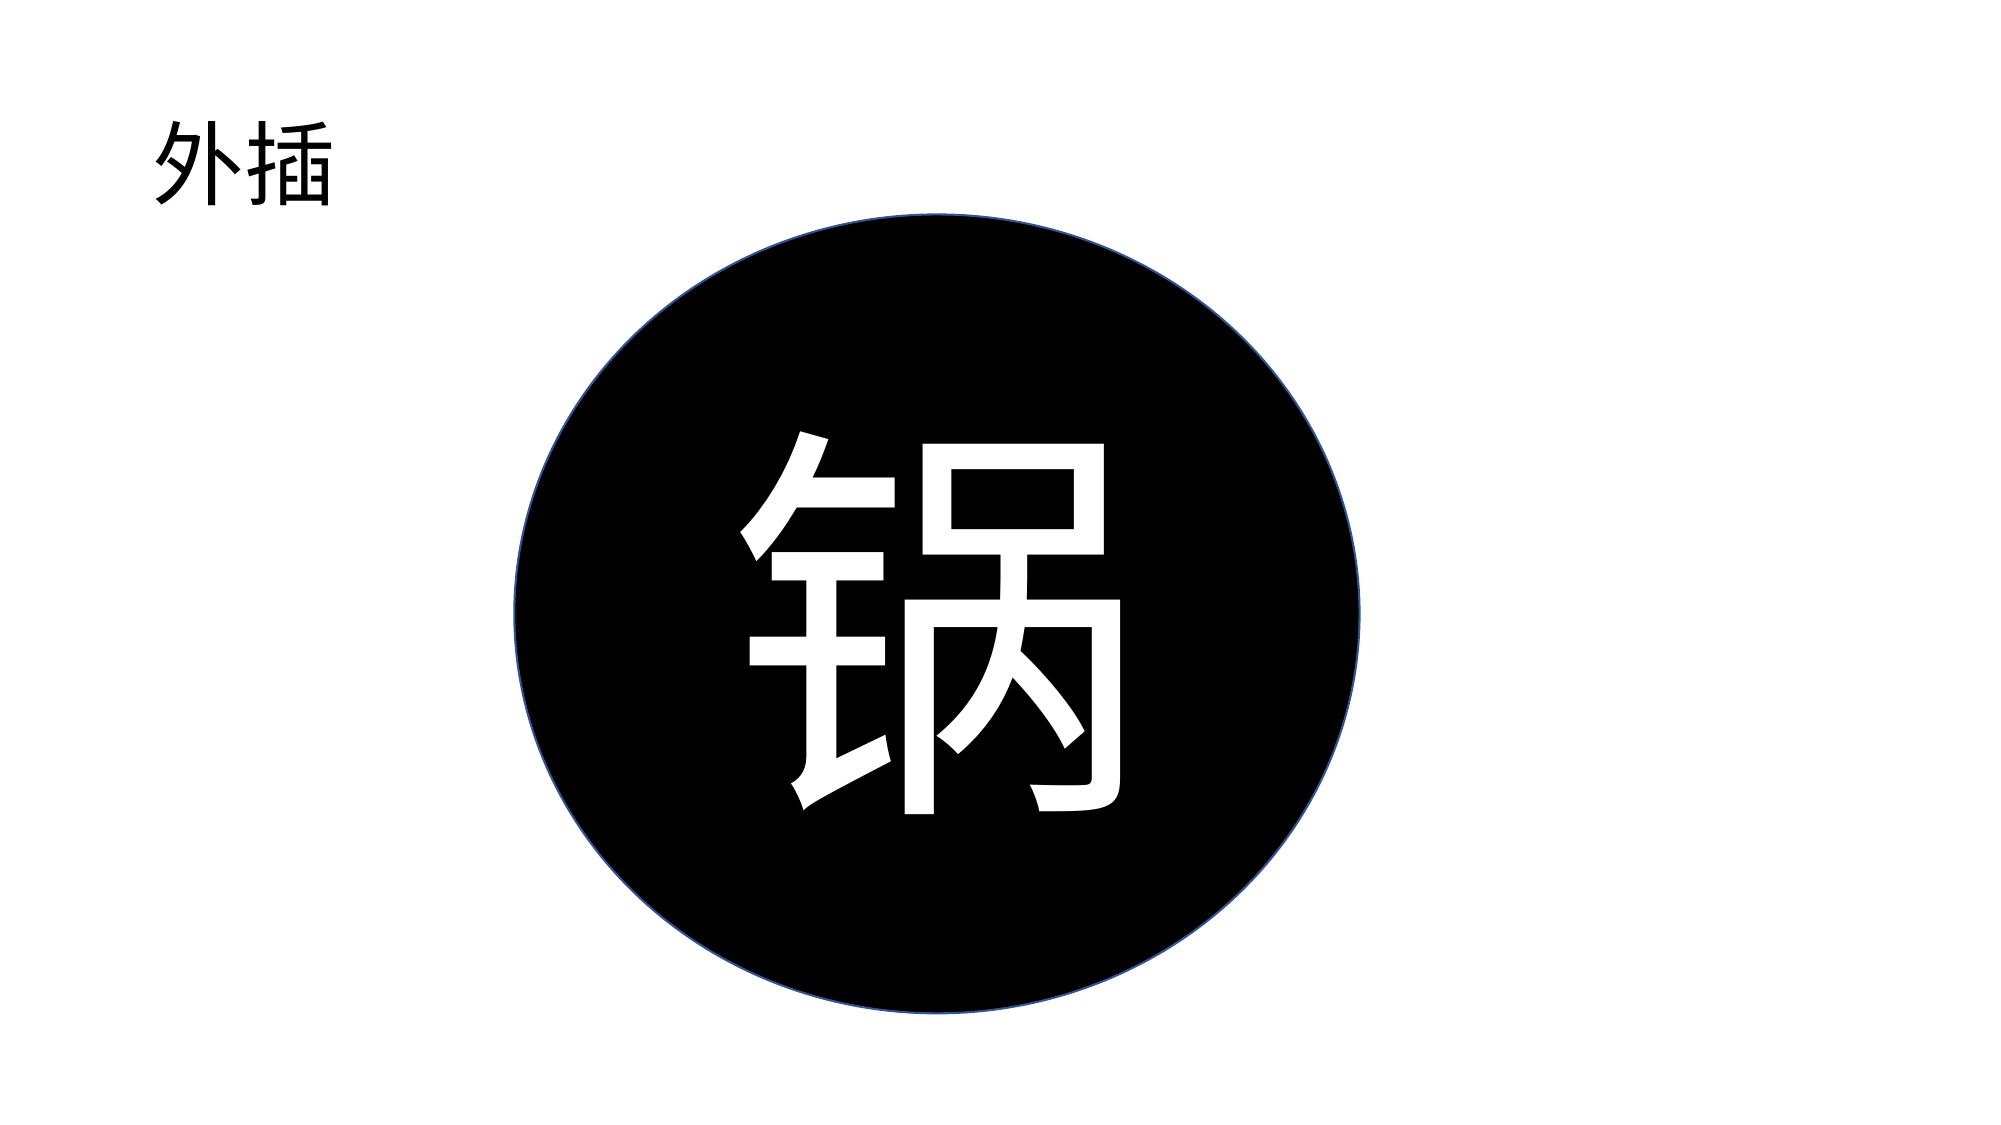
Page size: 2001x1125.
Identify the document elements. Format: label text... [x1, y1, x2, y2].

title 外插 [137, 59, 1863, 278]
text_box 锅 [513, 213, 1361, 1015]
